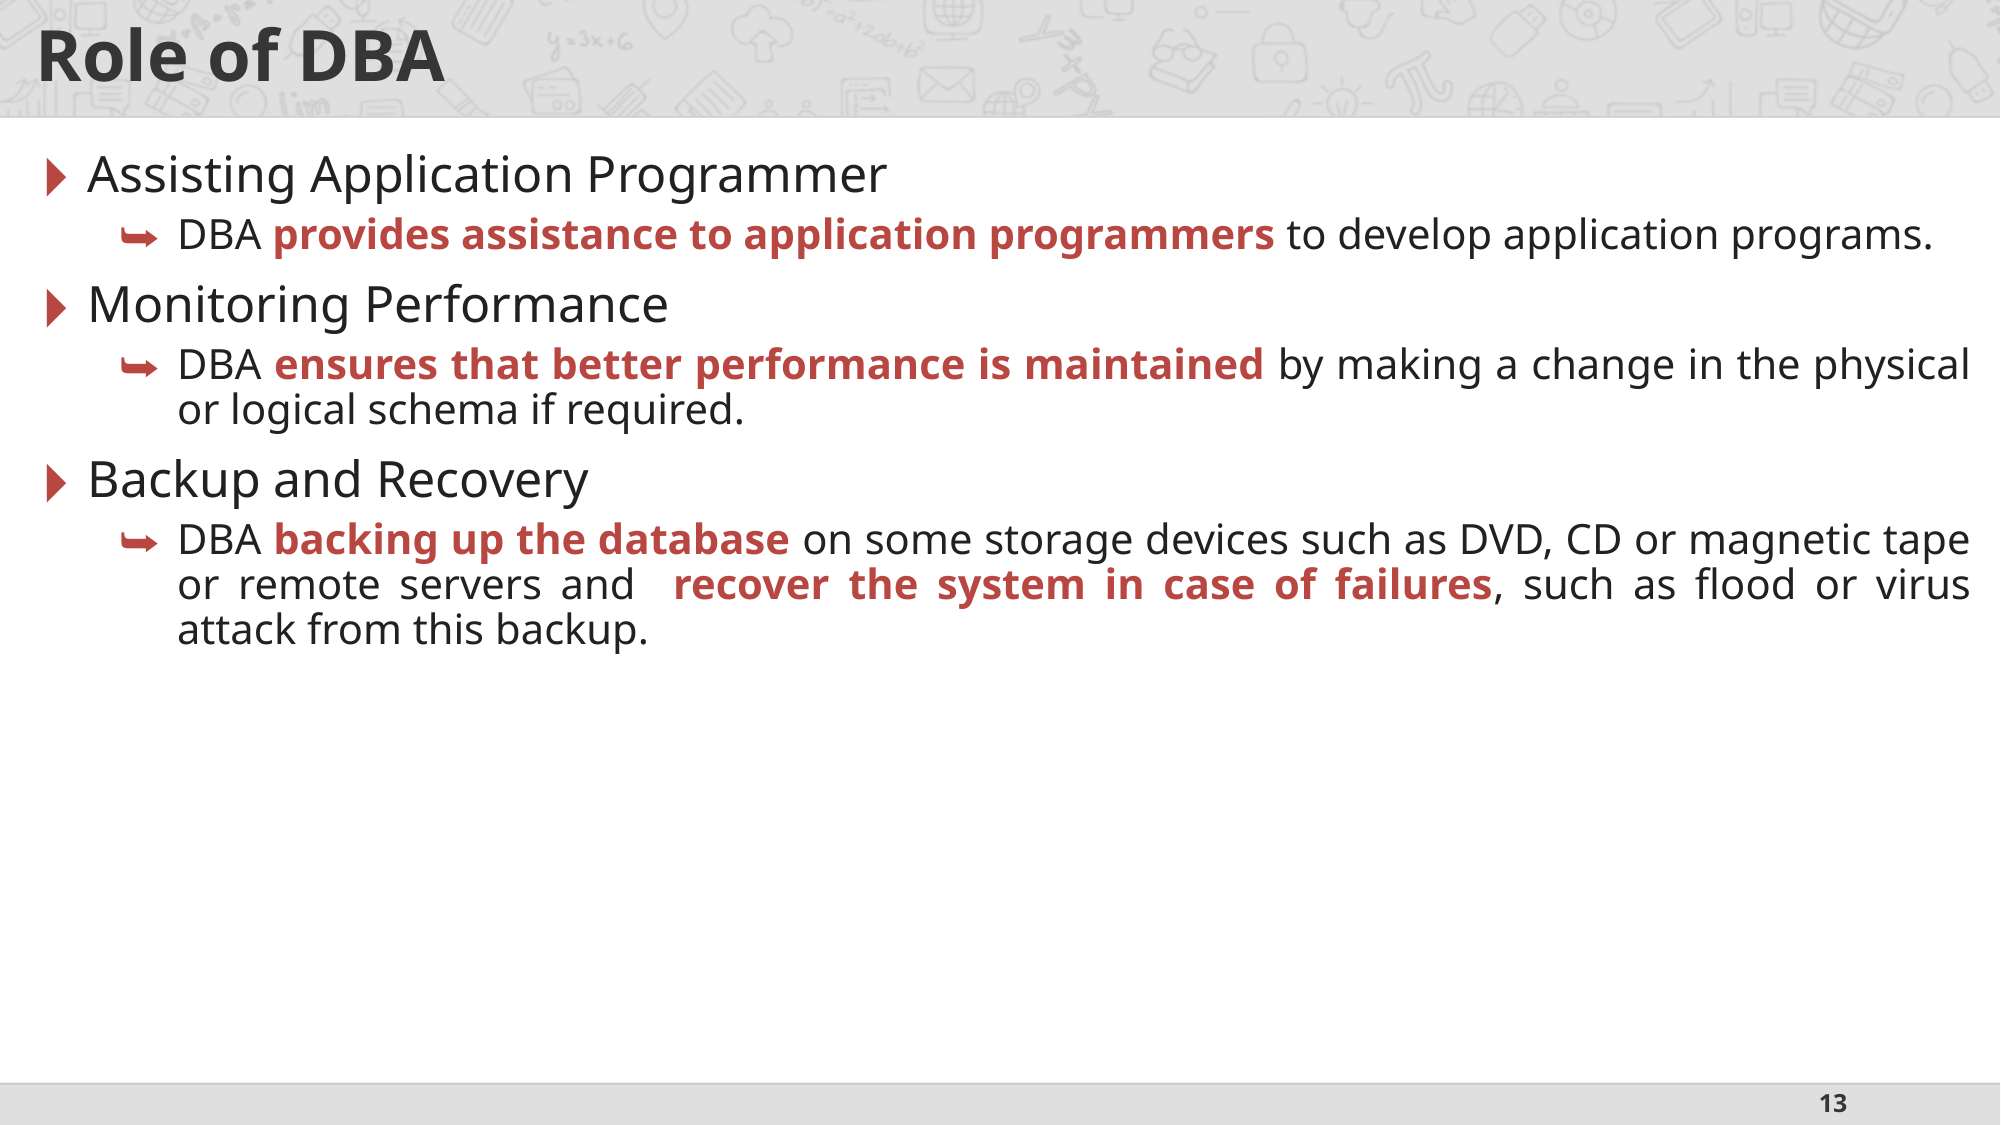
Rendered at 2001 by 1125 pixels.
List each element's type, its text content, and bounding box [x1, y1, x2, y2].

title Role of DBA [0, 0, 2000, 117]
list Assisting Application Programmer DBA provides assistance to application programmers to develop application programs. Monitoring Performance DBA ensures that better performance is maintained by making a change in the physical or logical schema if required. Backup and Recovery DBA backing up the database on some storage devices such as DVD, CD or magnetic tape or remote servers and recover the system in case of failures, such as flood or virus attack from this backup. [29, 141, 1987, 1059]
